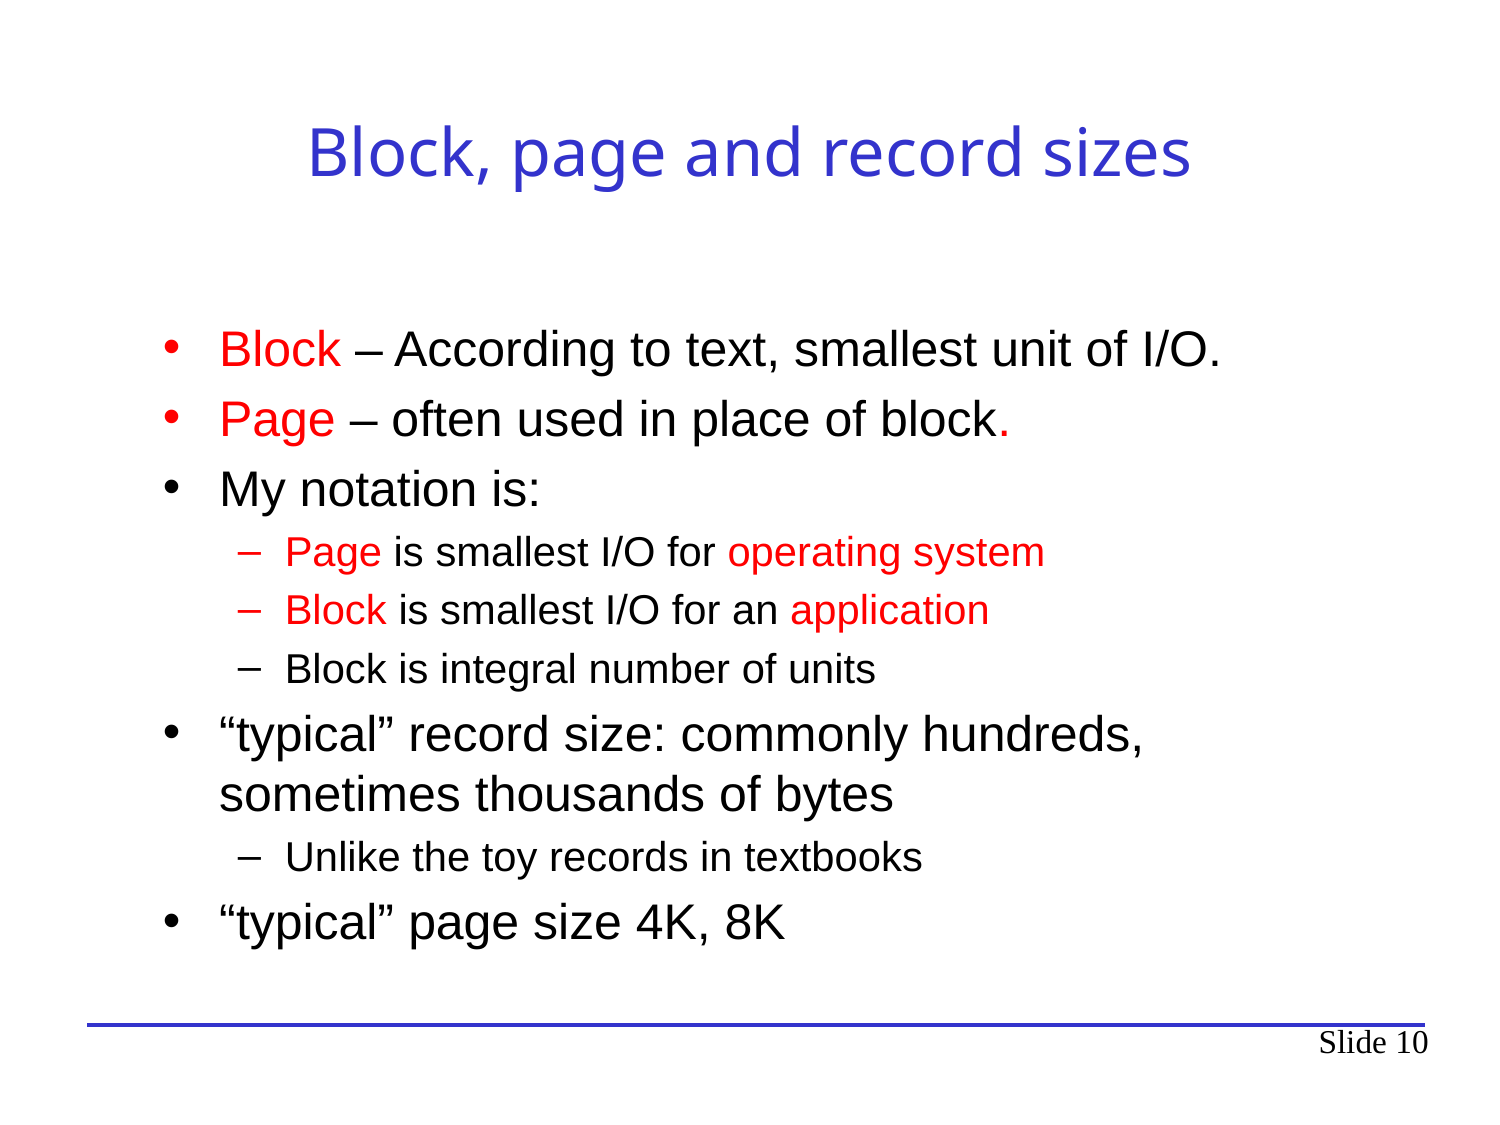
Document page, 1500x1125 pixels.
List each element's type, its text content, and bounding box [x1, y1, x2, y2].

list Block – According to text, smallest unit of I/O. Page – often used in place of block. My notation is: Page is smallest I/O for operating system Block is smallest I/O for an application Block is integral number of units “typical” record size: commonly hundreds, sometimes thousands of bytes Unlike the toy records in textbooks “typical” page size 4K, 8K [147, 309, 1353, 1000]
title Block, page and record sizes [112, 75, 1388, 225]
